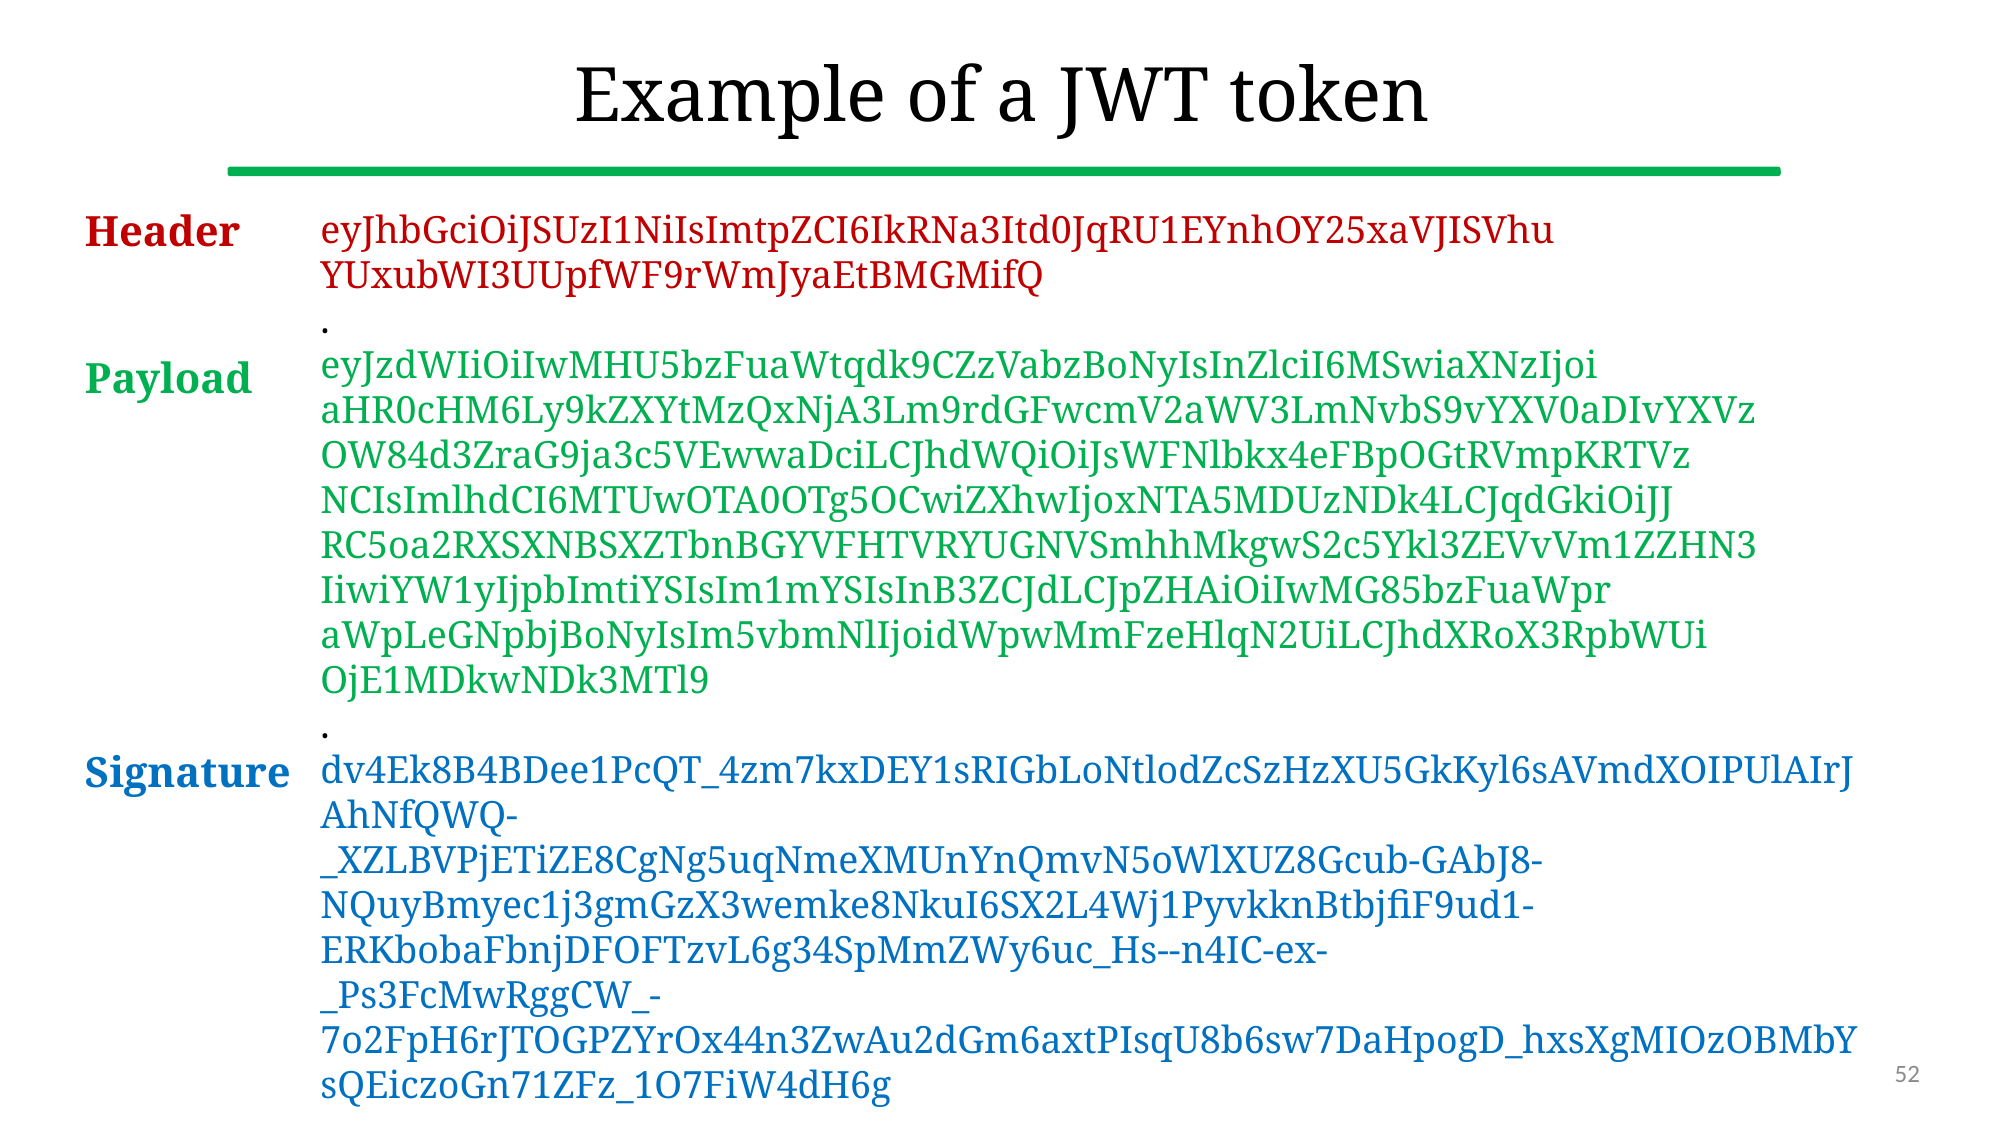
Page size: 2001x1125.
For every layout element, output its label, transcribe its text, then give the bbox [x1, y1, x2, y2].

text_box Payload [70, 344, 323, 409]
text_box Signature [70, 738, 323, 803]
text_box Header [70, 197, 323, 263]
text_box eyJhbGciOiJSUzI1NiIsImtpZCI6IkRNa3Itd0JqRU1EYnhOY25xaVJISVhu YUxubWI3UUpfWF9rWmJyaEtBMGMifQ . eyJzdWIiOiIwMHU5bzFuaWtqdk9CZzVabzBoNyIsInZlciI6MSwiaXNzIjoi aHR0cHM6Ly9kZXYtMzQxNjA3Lm9rdGFwcmV2aWV3LmNvbS9vYXV0aDIvYXVz OW84d3ZraG9ja3c5VEwwaDciLCJhdWQiOiJsWFNlbkx4eFBpOGtRVmpKRTVz NCIsImlhdCI6MTUwOTA0OTg5OCwiZXhwIjoxNTA5MDUzNDk4LCJqdGkiOiJJ RC5oa2RXSXNBSXZTbnBGYVFHTVRYUGNVSmhhMkgwS2c5Ykl3ZEVvVm1ZZHN3 IiwiYW1yIjpbImtiYSIsIm1mYSIsInB3ZCJdLCJpZHAiOiIwMG85bzFuaWpr aWpLeGNpbjBoNyIsIm5vbmNlIjoidWpwMmFzeHlqN2UiLCJhdXRoX3RpbWUi OjE1MDkwNDk3MTl9 . dv4Ek8B4BDee1PcQT_4zm7kxDEY1sRIGbLoNtlodZcSzHzXU5GkKyl6sAVmdXOIPUlAIrJAhNfQWQ- _XZLBVPjETiZE8CgNg5uqNmeXMUnYnQmvN5oWlXUZ8Gcub-GAbJ8- NQuyBmyec1j3gmGzX3wemke8NkuI6SX2L4Wj1PyvkknBtbjfiF9ud1- ERKbobaFbnjDFOFTzvL6g34SpMmZWy6uc_Hs--n4IC-ex- _Ps3FcMwRggCW_-7o2FpH6rJTOGPZYrOx44n3ZwAu2dGm6axtPIsqU8b6sw7DaHpogD_hxsXgMIOzOBMbYsQEiczoGn71ZFz_1O7FiW4dH6g [305, 198, 1888, 1114]
title Example of a JWT token [70, 26, 1936, 168]
slide_number 52 [1888, 1042, 1936, 1103]
